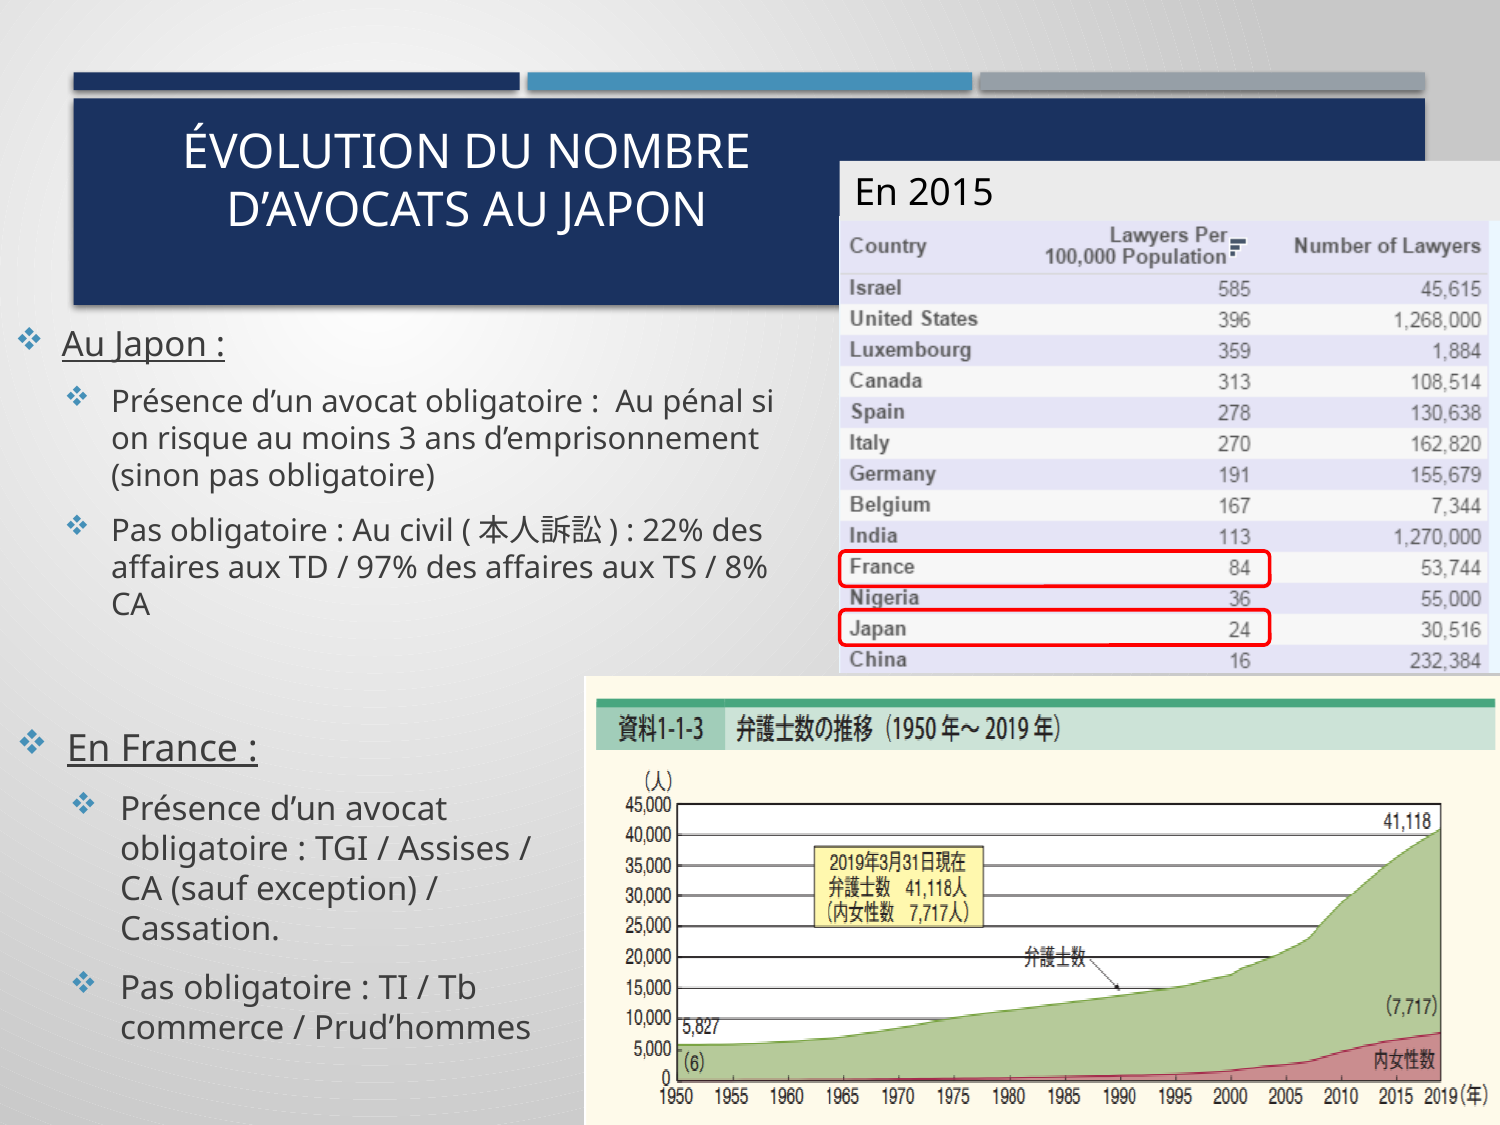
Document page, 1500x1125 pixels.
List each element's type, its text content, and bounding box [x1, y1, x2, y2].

text_box En 2015 [839, 160, 1500, 215]
text_box En France : Présence d’un avocat obligatoire : TGI / Assises / CA (sauf exception) / Cassation. Pas obligatoire : TI / Tb commerce / Prud’hommes [1, 715, 578, 1125]
picture [584, 675, 1500, 1125]
list Au Japon : Présence d’un avocat obligatoire : Au pénal si on risque au moins 3 ans d’emprisonnement (sinon pas obligatoire) Pas obligatoire : Au civil (本人訴訟) : 22% des affaires aux TD / 97% des affaires aux TS / 8% CA [0, 314, 821, 630]
title Évolution du nombre d’avocats au japon [95, 112, 840, 244]
picture [839, 216, 1500, 674]
